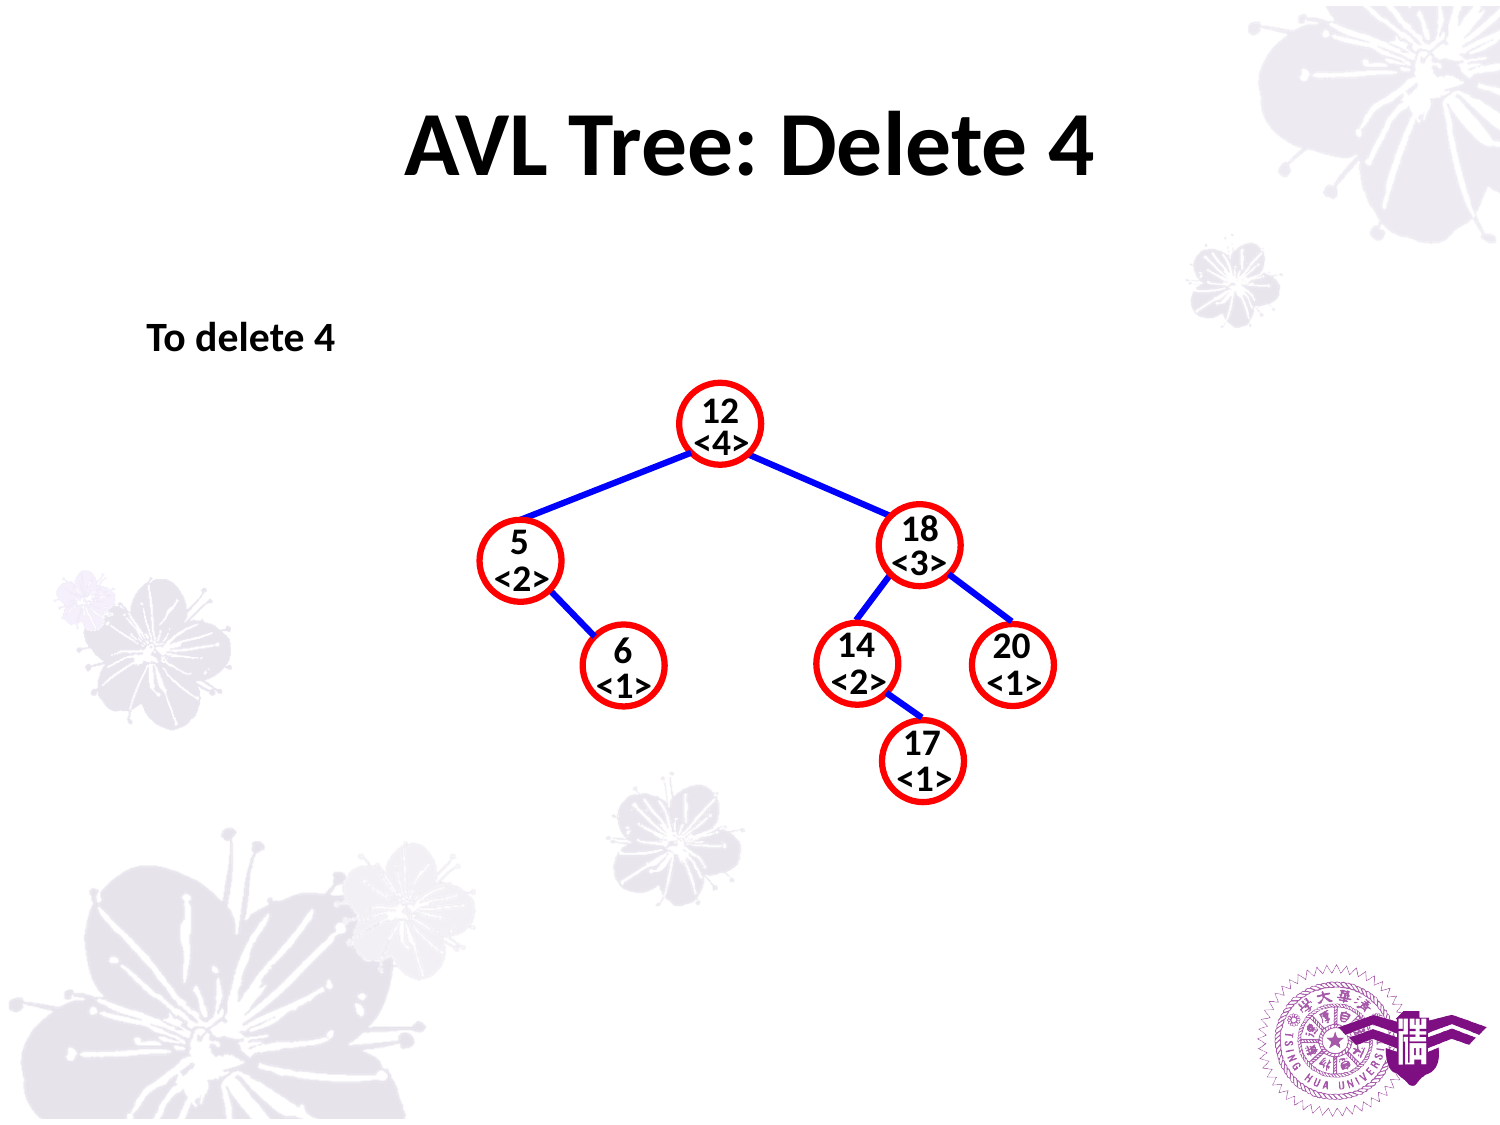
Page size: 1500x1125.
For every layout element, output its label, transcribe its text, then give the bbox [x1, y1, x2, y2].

text_box <3> [879, 537, 959, 583]
text_box <1> [584, 661, 664, 707]
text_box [520, 452, 692, 521]
text_box [582, 644, 596, 676]
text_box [886, 692, 923, 718]
text_box 12 [694, 385, 746, 418]
text_box <1> [975, 657, 1054, 703]
text_box 18 [893, 504, 946, 537]
text_box To delete 4 [2, 287, 480, 383]
text_box [997, 703, 1029, 707]
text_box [855, 573, 891, 618]
picture [0, 6, 1500, 1119]
text_box 6 [596, 626, 649, 661]
text_box [649, 633, 665, 673]
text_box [549, 589, 595, 637]
text_box 20 [985, 621, 1038, 657]
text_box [748, 454, 891, 517]
text_box [946, 513, 961, 557]
text_box [1038, 632, 1054, 657]
text_box <4> [682, 418, 762, 464]
title AVL Tree: Delete 4 [75, 45, 1425, 233]
text_box [746, 391, 761, 418]
text_box [879, 524, 893, 537]
text_box [971, 635, 985, 681]
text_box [948, 573, 1012, 622]
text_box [479, 516, 562, 602]
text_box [816, 619, 899, 705]
text_box [903, 583, 936, 587]
text_box [679, 392, 694, 439]
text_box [881, 717, 965, 803]
